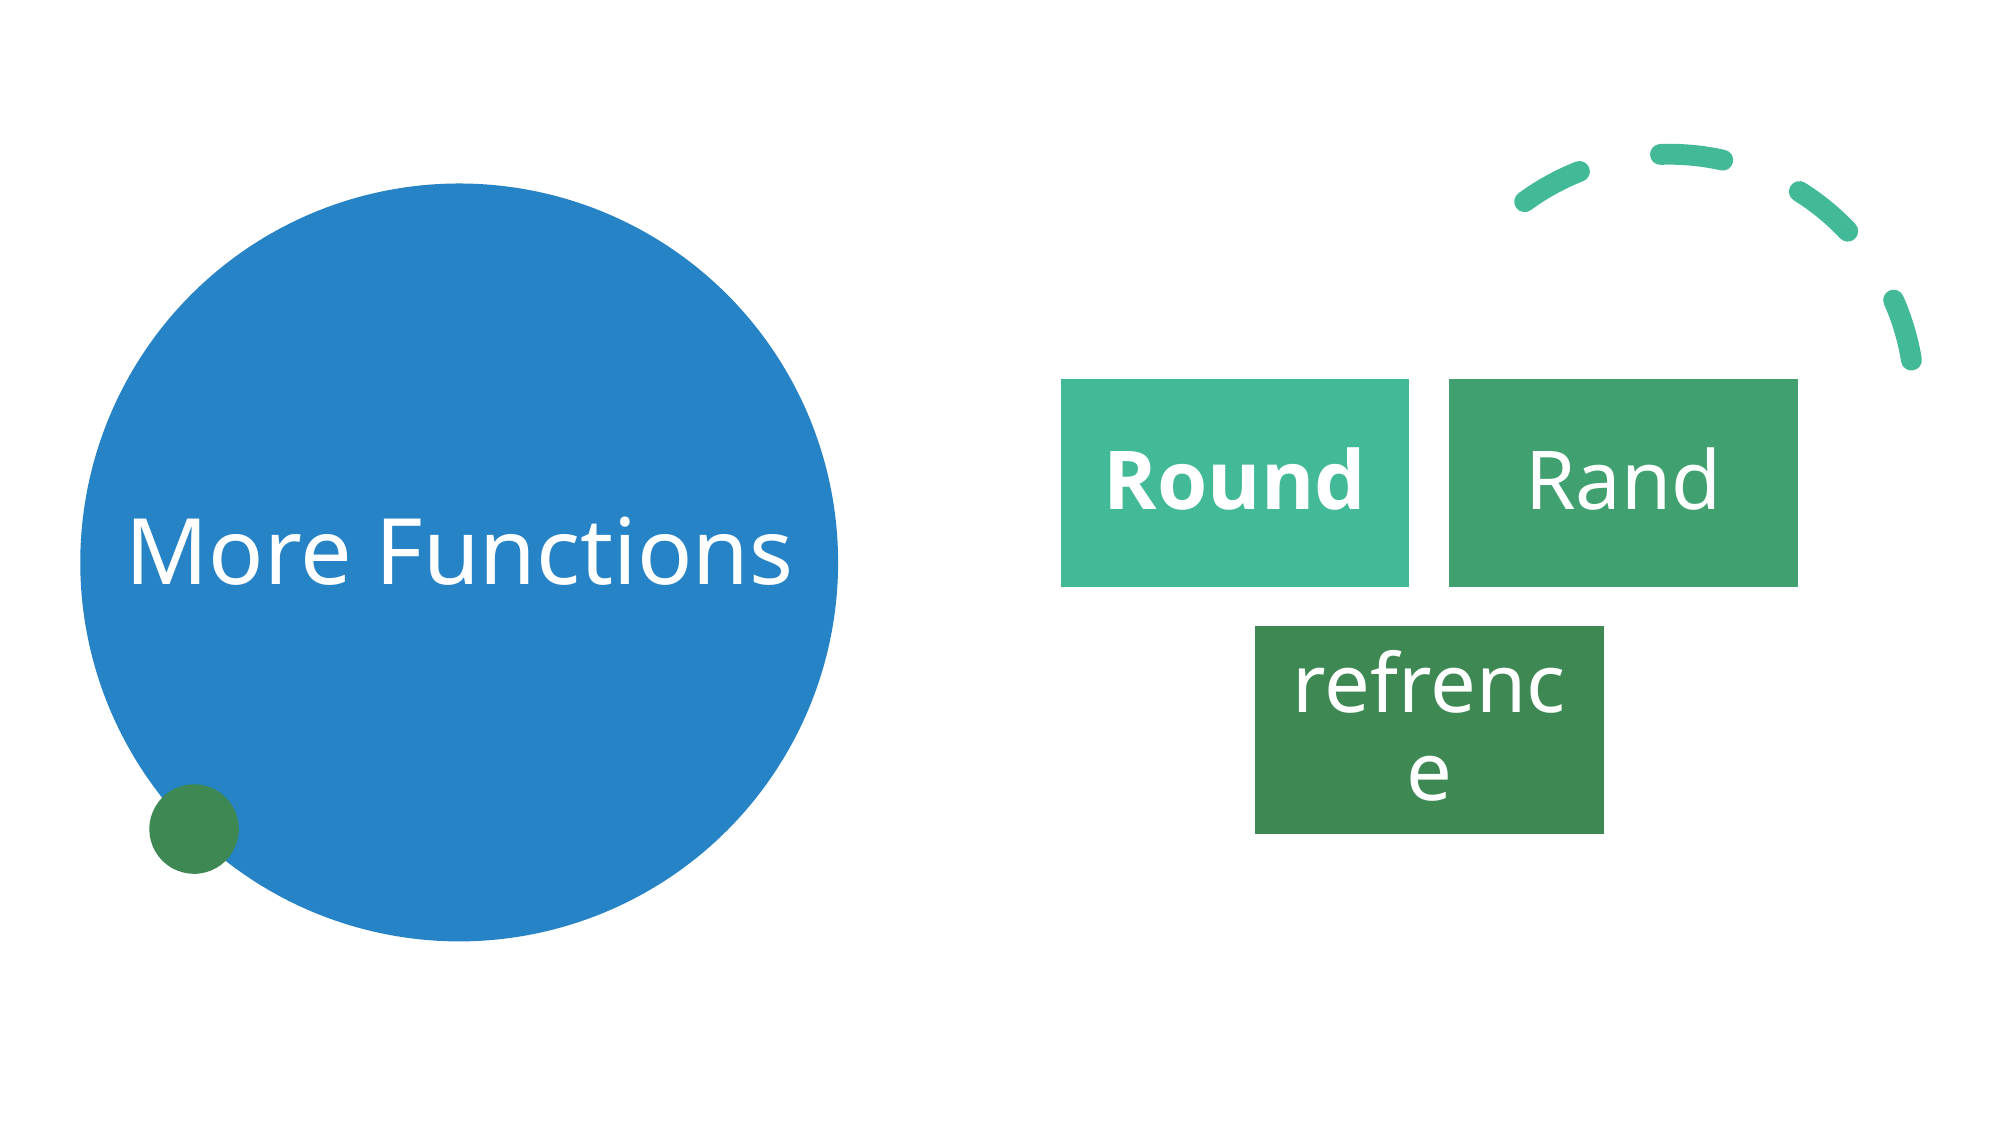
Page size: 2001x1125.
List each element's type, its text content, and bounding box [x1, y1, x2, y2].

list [1057, 327, 1801, 886]
title More Functions [100, 175, 820, 934]
